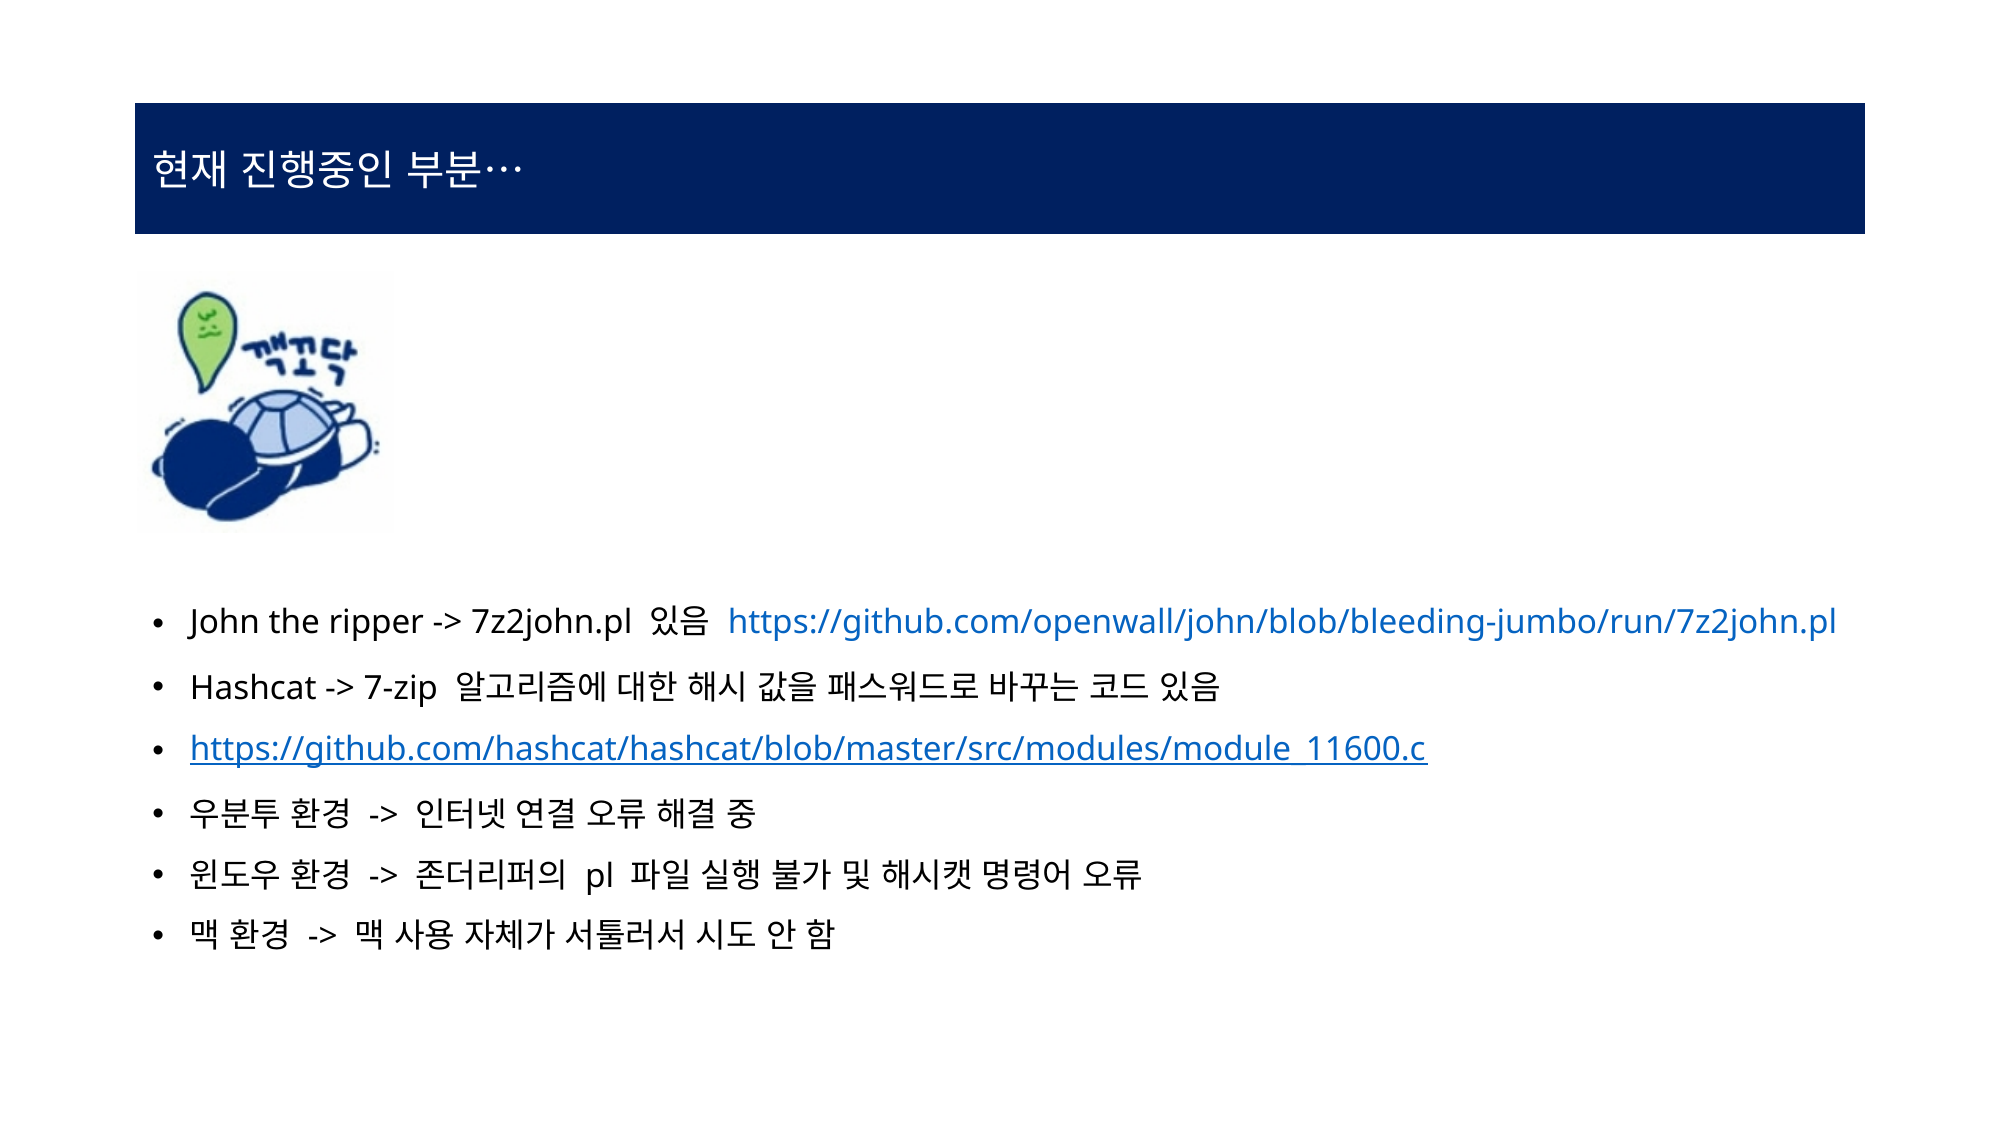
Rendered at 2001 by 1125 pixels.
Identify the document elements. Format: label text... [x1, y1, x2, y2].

text_box 현재 진행중인 부분… [136, 104, 1863, 233]
text_box John the ripper -> 7z2john.pl 있음 https://github.com/openwall/john/blob/bleeding-jumbo/run/7z2john.pl Hashcat -> 7-zip 알고리즘에 대한 해시 값을 패스워드로 바꾸는 코드 있음 https://github.com/hashcat/hashcat/blob/master/src/modules/module_11600.c 우분투 환경 -> 인터넷 연결 오류 해결 중 윈도우 환경 -> 존더리퍼의 pl 파일 실행 불가 및 해시캣 명령어 오류 맥 환경 -> 맥 사용 자체가 서툴러서 시도 안 함 [137, 592, 1863, 998]
picture [137, 271, 394, 533]
